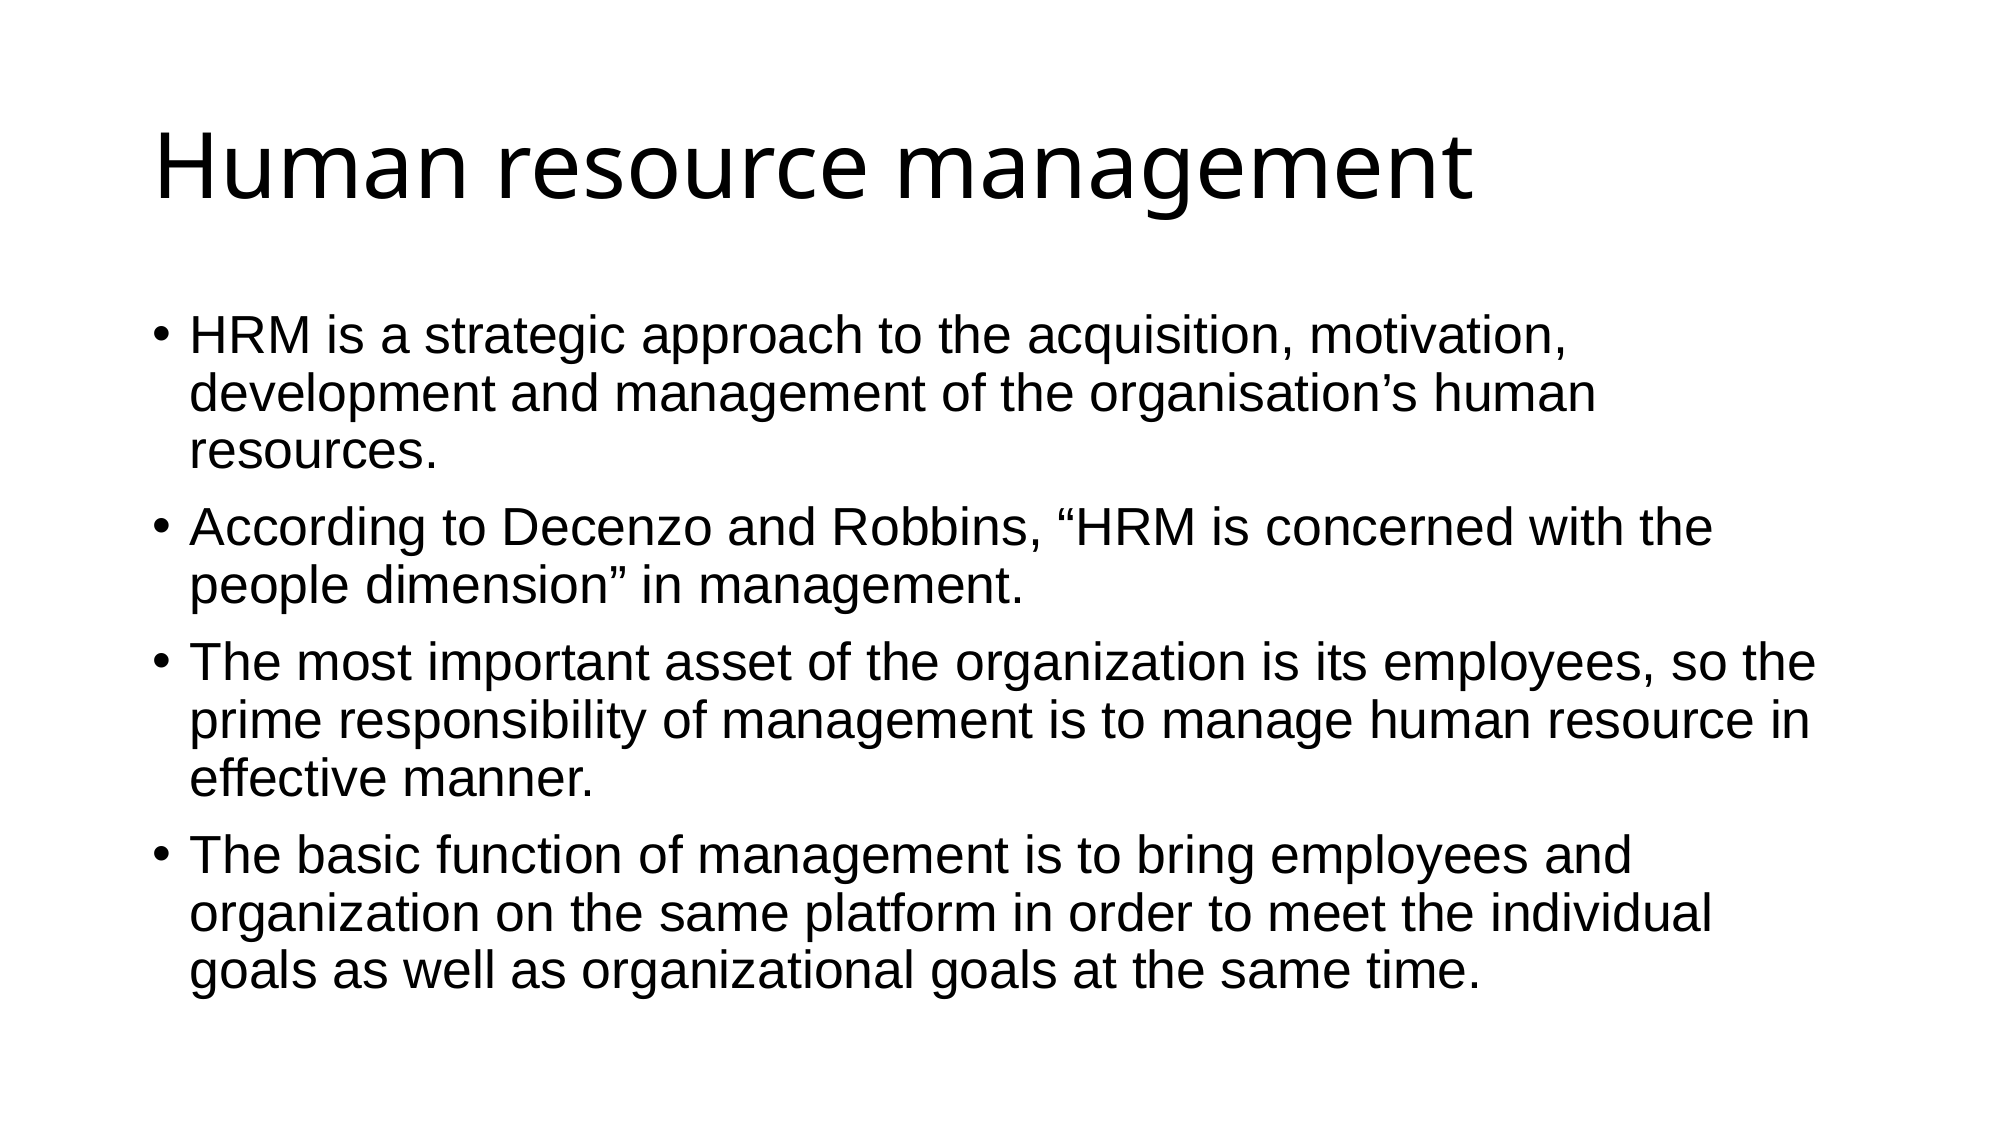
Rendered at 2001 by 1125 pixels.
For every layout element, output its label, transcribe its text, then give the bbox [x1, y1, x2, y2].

list HRM is a strategic approach to the acquisition, motivation, development and management of the organisation’s human resources. According to Decenzo and Robbins, “HRM is concerned with the people dimension” in management. The most important asset of the organization is its employees, so the prime responsibility of management is to manage human resource in effective manner. The basic function of management is to bring employees and organization on the same platform in order to meet the individual goals as well as organizational goals at the same time. [137, 299, 1863, 1014]
title Human resource management [137, 59, 1863, 278]
